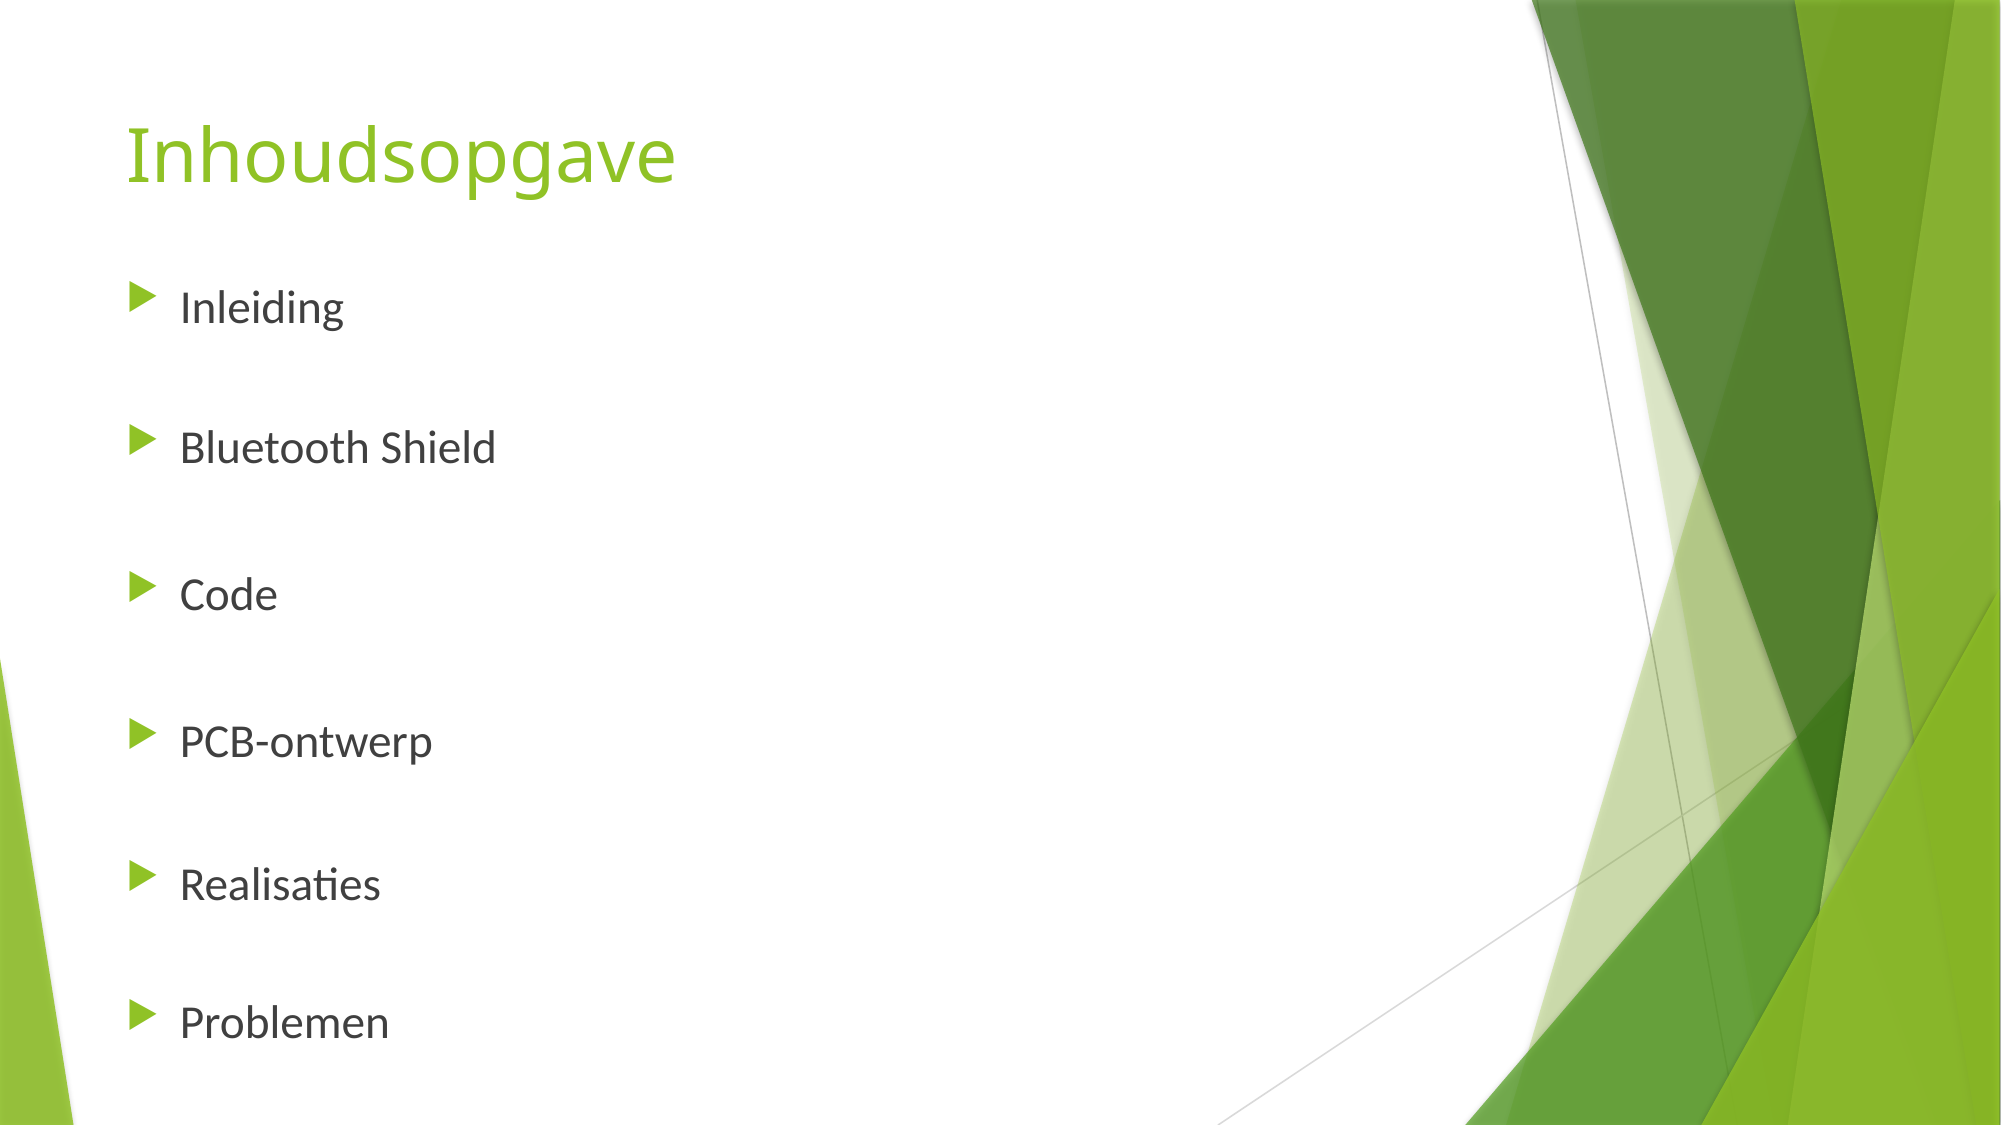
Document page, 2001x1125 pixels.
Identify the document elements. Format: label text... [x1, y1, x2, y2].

list Inleiding Bluetooth Shield Code PCB-ontwerp Realisaties Problemen [111, 261, 1522, 1058]
title Inhoudsopgave [111, 99, 1522, 227]
